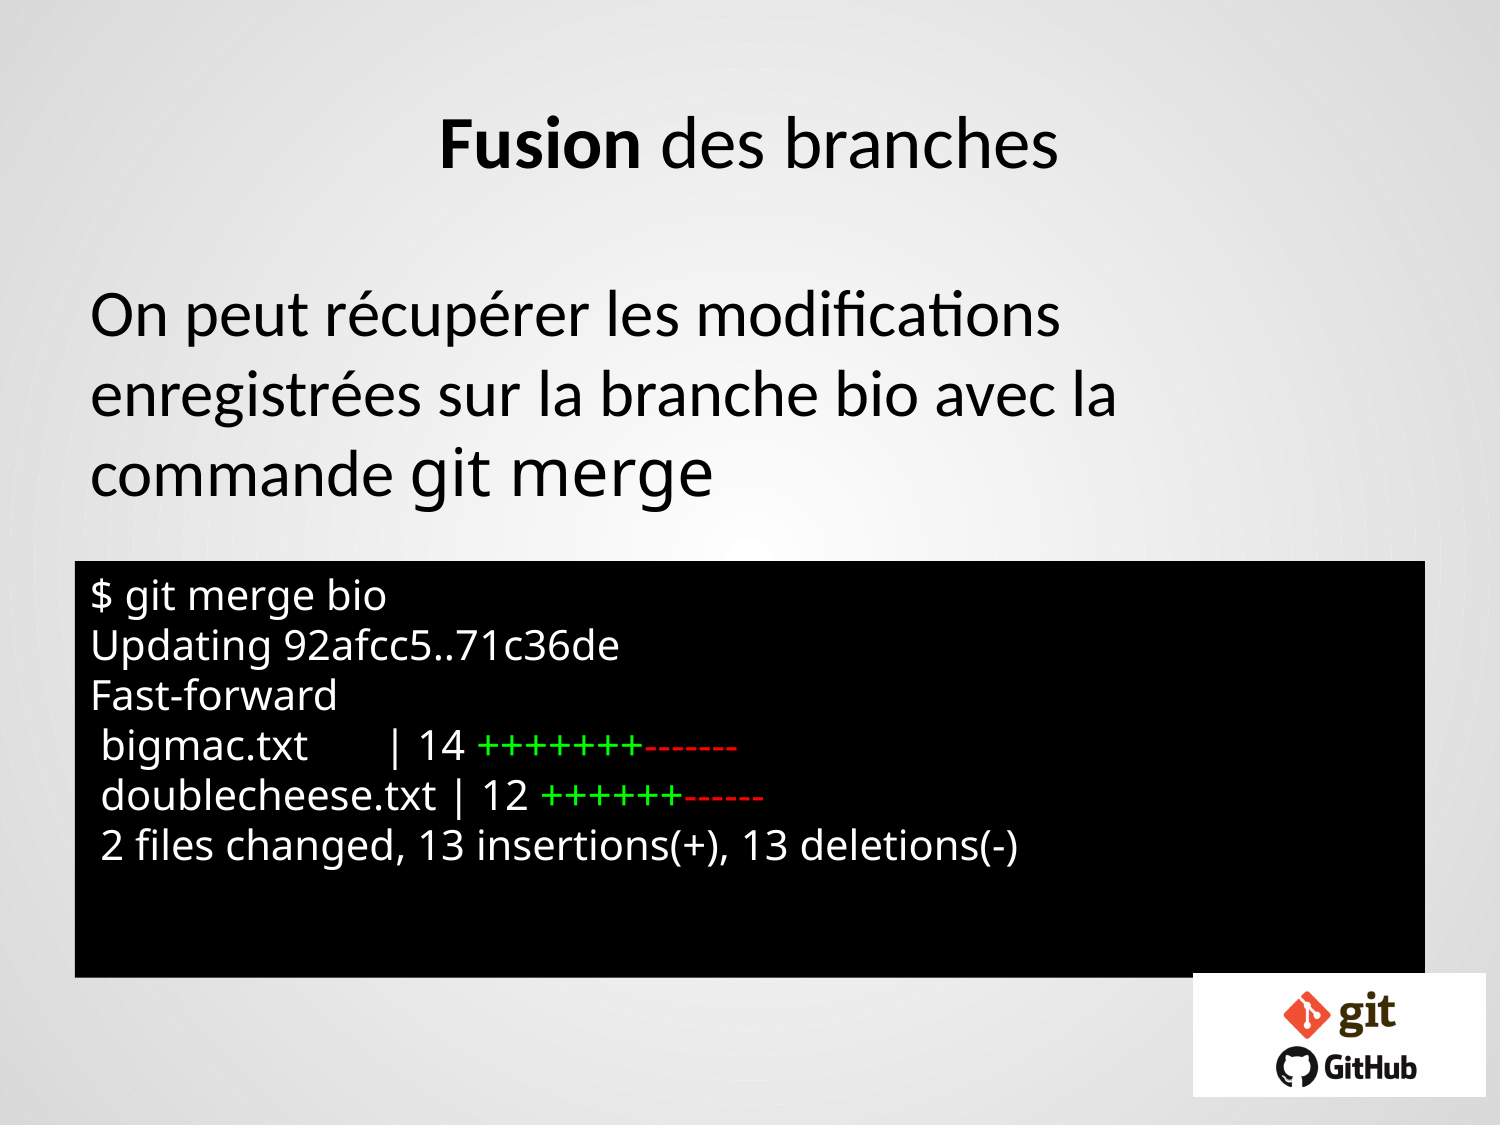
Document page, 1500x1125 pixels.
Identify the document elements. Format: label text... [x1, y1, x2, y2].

picture [1193, 973, 1486, 1097]
list On peut récupérer les modifications enregistrées sur la branche bio avec la commande git merge [75, 262, 1425, 561]
title Fusion des branches [75, 45, 1425, 233]
text_box $ git merge bio Updating 92afcc5..71c36de Fast-forward bigmac.txt | 14 +++++++------- doublecheese.txt | 12 ++++++------ 2 files changed, 13 insertions(+), 13 deletions(-) [74, 561, 1425, 978]
